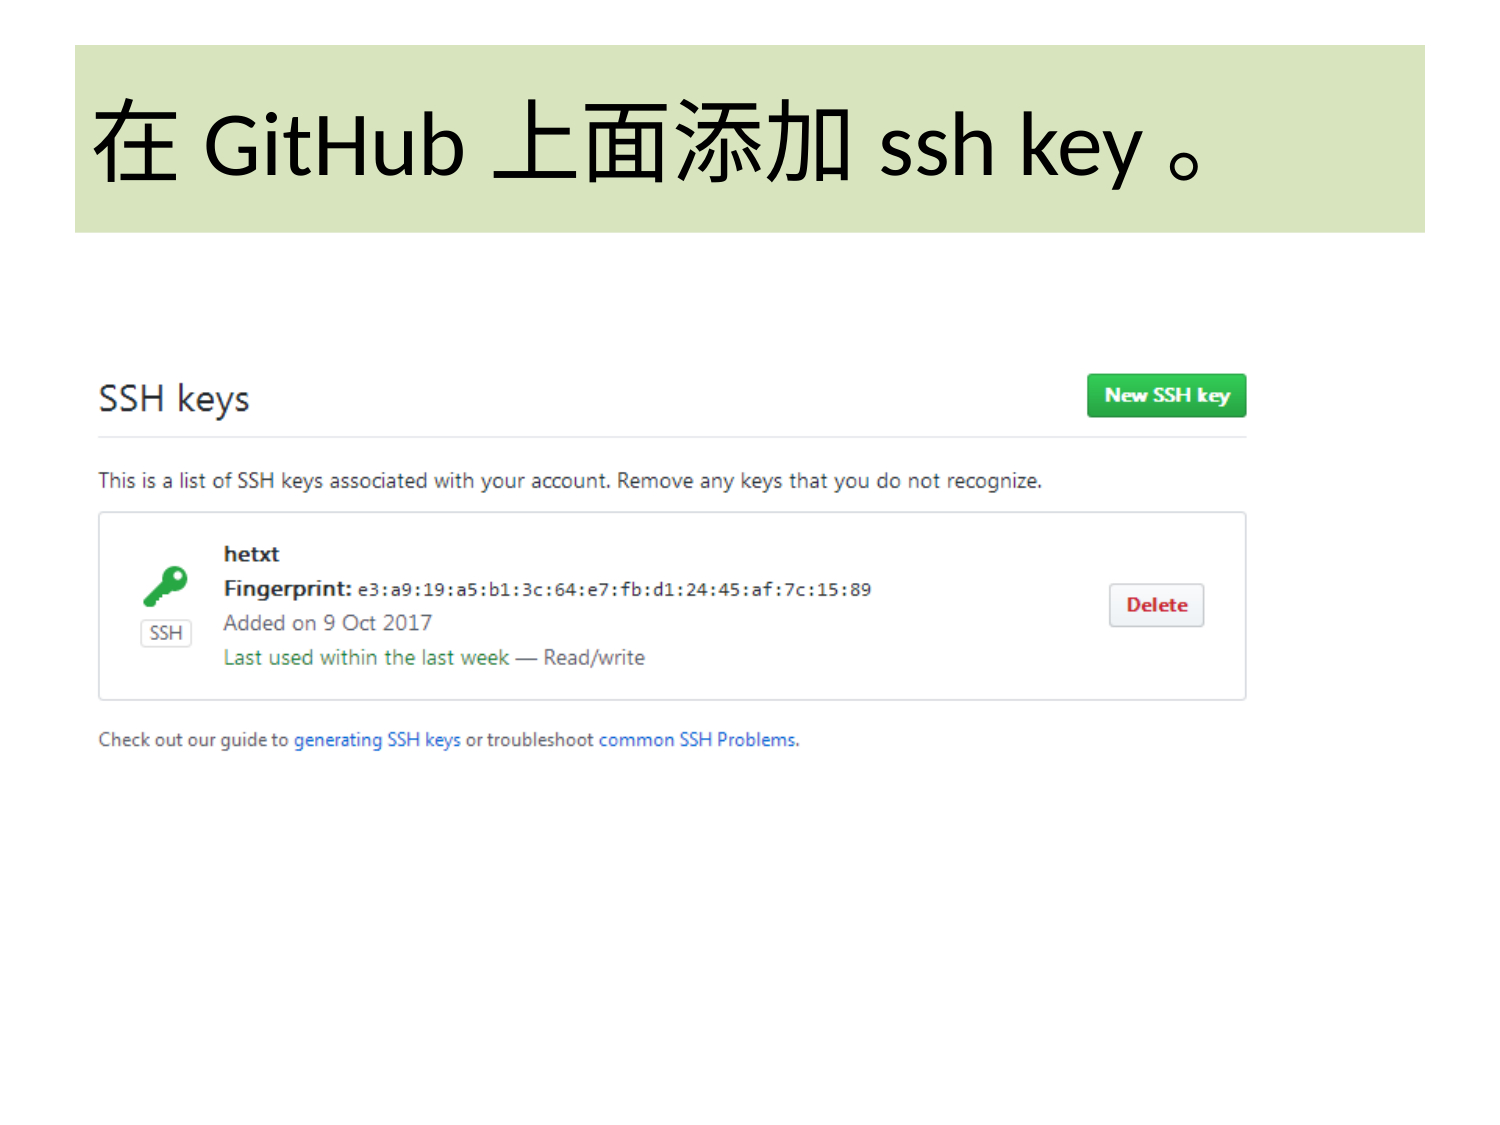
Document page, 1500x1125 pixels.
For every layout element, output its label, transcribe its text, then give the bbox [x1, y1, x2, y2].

title 在GitHub上面添加ssh key。 [75, 45, 1425, 233]
picture [74, 352, 1425, 773]
